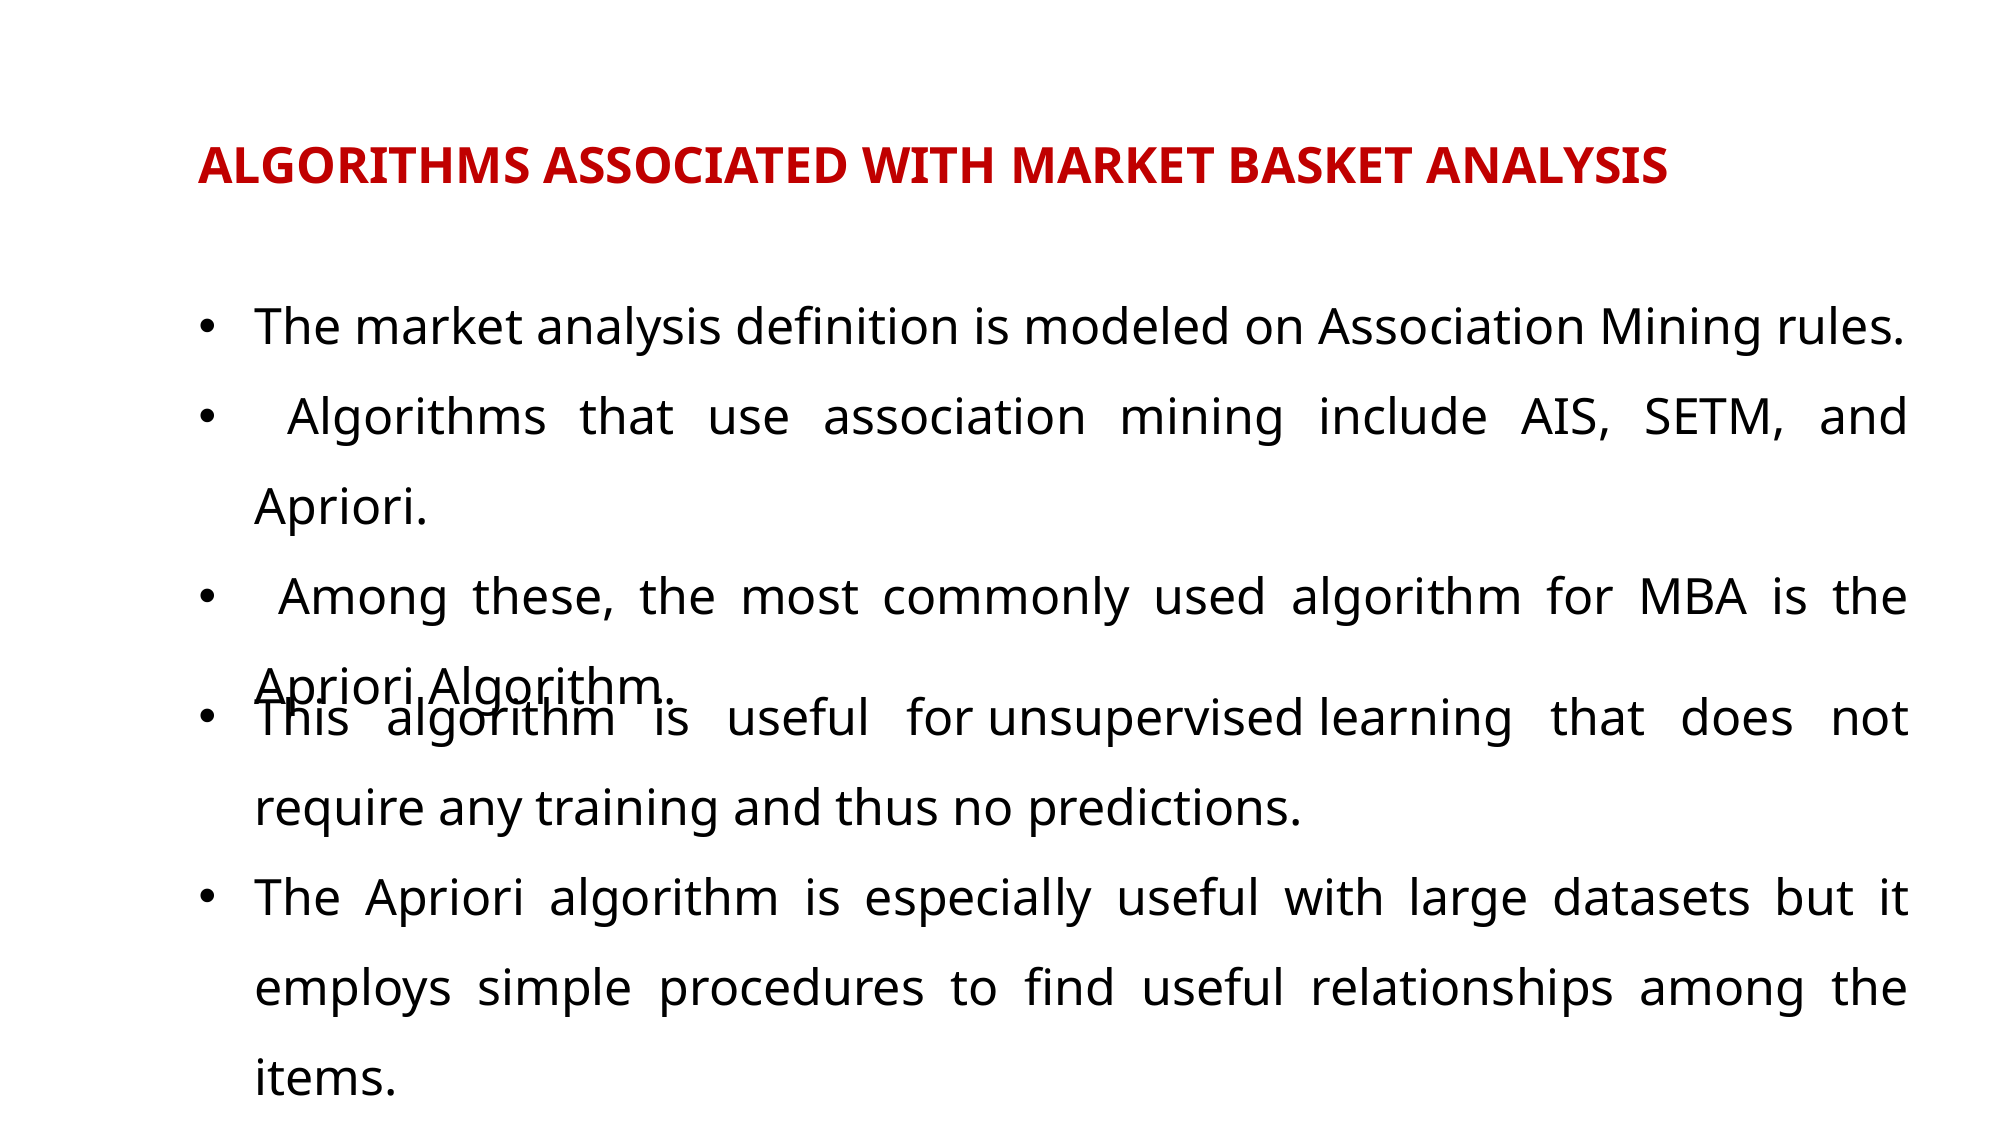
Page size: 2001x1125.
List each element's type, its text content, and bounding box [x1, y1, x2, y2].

text_box This algorithm is useful for unsupervised learning that does not require any training and thus no predictions. The Apriori algorithm is especially useful with large datasets but it employs simple procedures to find useful relationships among the items. [183, 647, 1925, 1113]
text_box The market analysis definition is modeled on Association Mining rules. Algorithms that use association mining include AIS, SETM, and Apriori. Among these, the most commonly used algorithm for MBA is the Apriori Algorithm. [183, 257, 1925, 647]
text_box ALGORITHMS ASSOCIATED WITH MARKET BASKET ANALYSIS [183, 125, 1825, 201]
